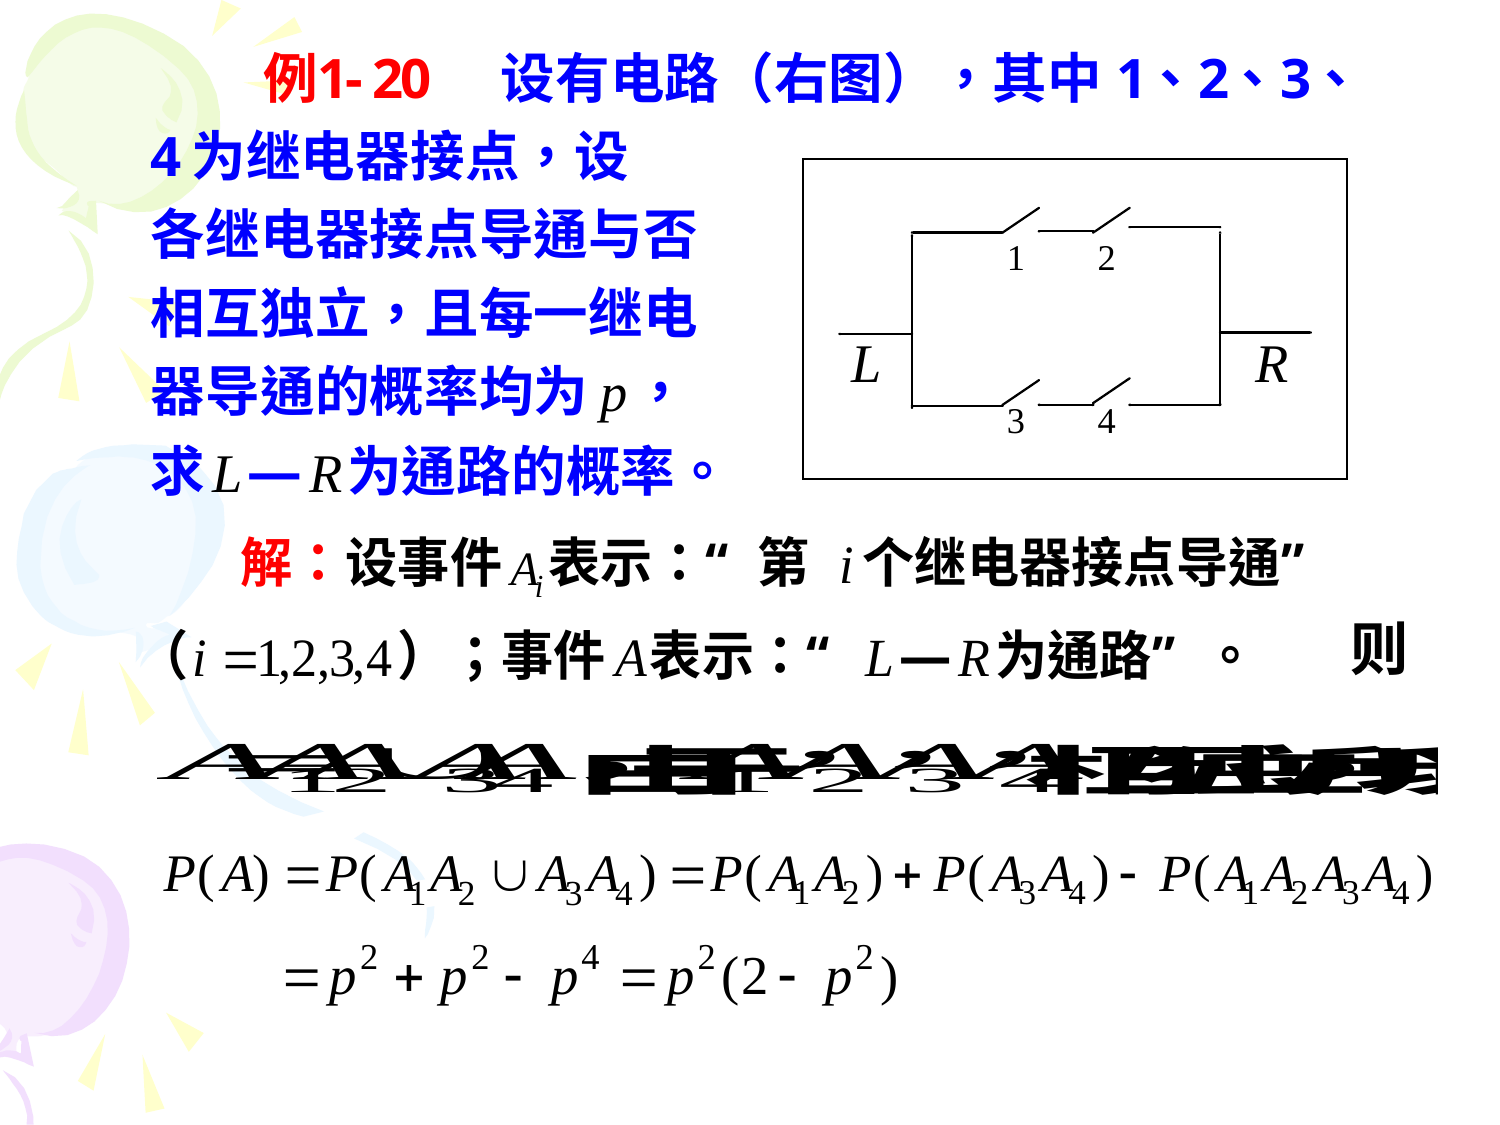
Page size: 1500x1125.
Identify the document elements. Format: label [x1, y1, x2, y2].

text_box [156, 725, 1438, 801]
text_box [1349, 599, 1500, 676]
text_box [274, 933, 905, 1013]
text_box [662, 844, 1438, 912]
text_box [156, 844, 661, 913]
text_box [150, 42, 1438, 571]
text_box [136, 528, 1388, 713]
